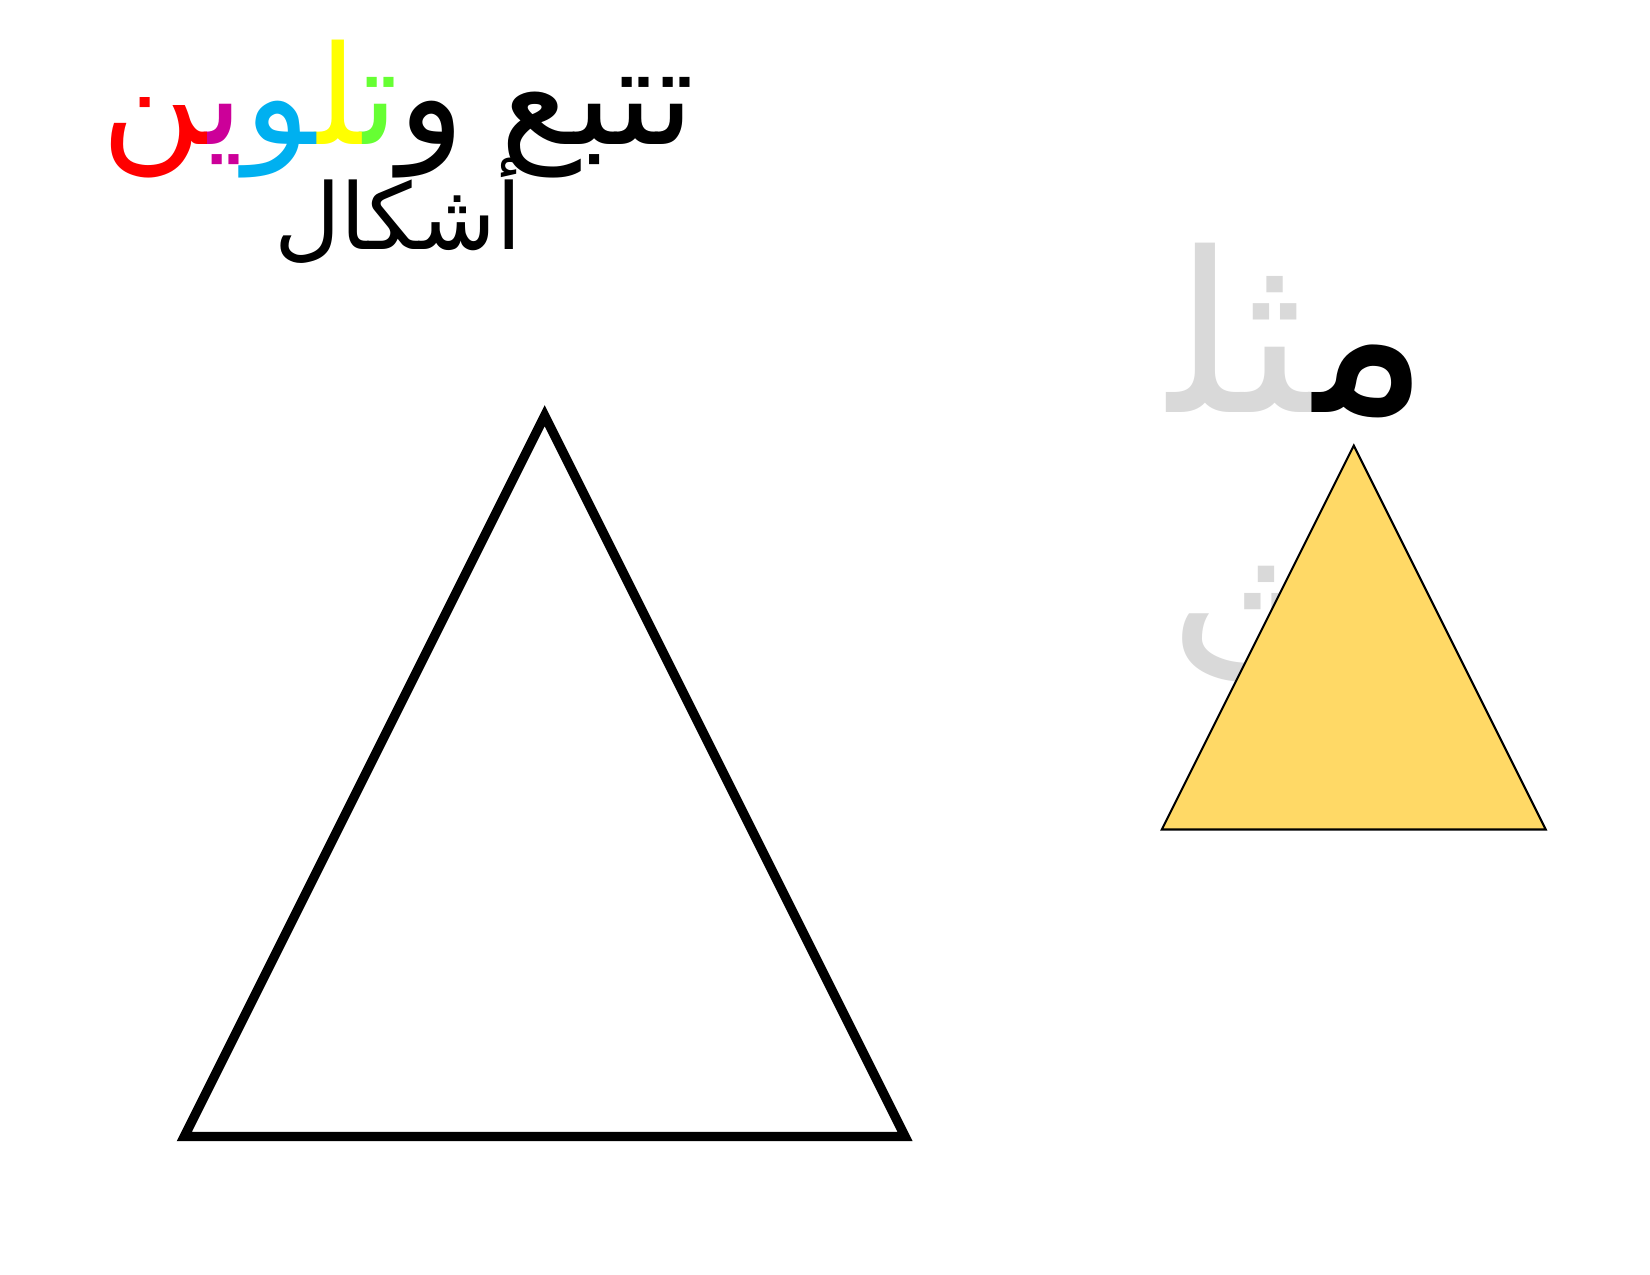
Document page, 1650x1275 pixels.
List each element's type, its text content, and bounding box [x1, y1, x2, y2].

text_box مثلث [1154, 182, 1539, 733]
text_box [1160, 443, 1548, 831]
text_box [182, 413, 907, 1138]
text_box تتبع وتلوين [0, 0, 812, 180]
text_box أشكال [14, 150, 783, 276]
